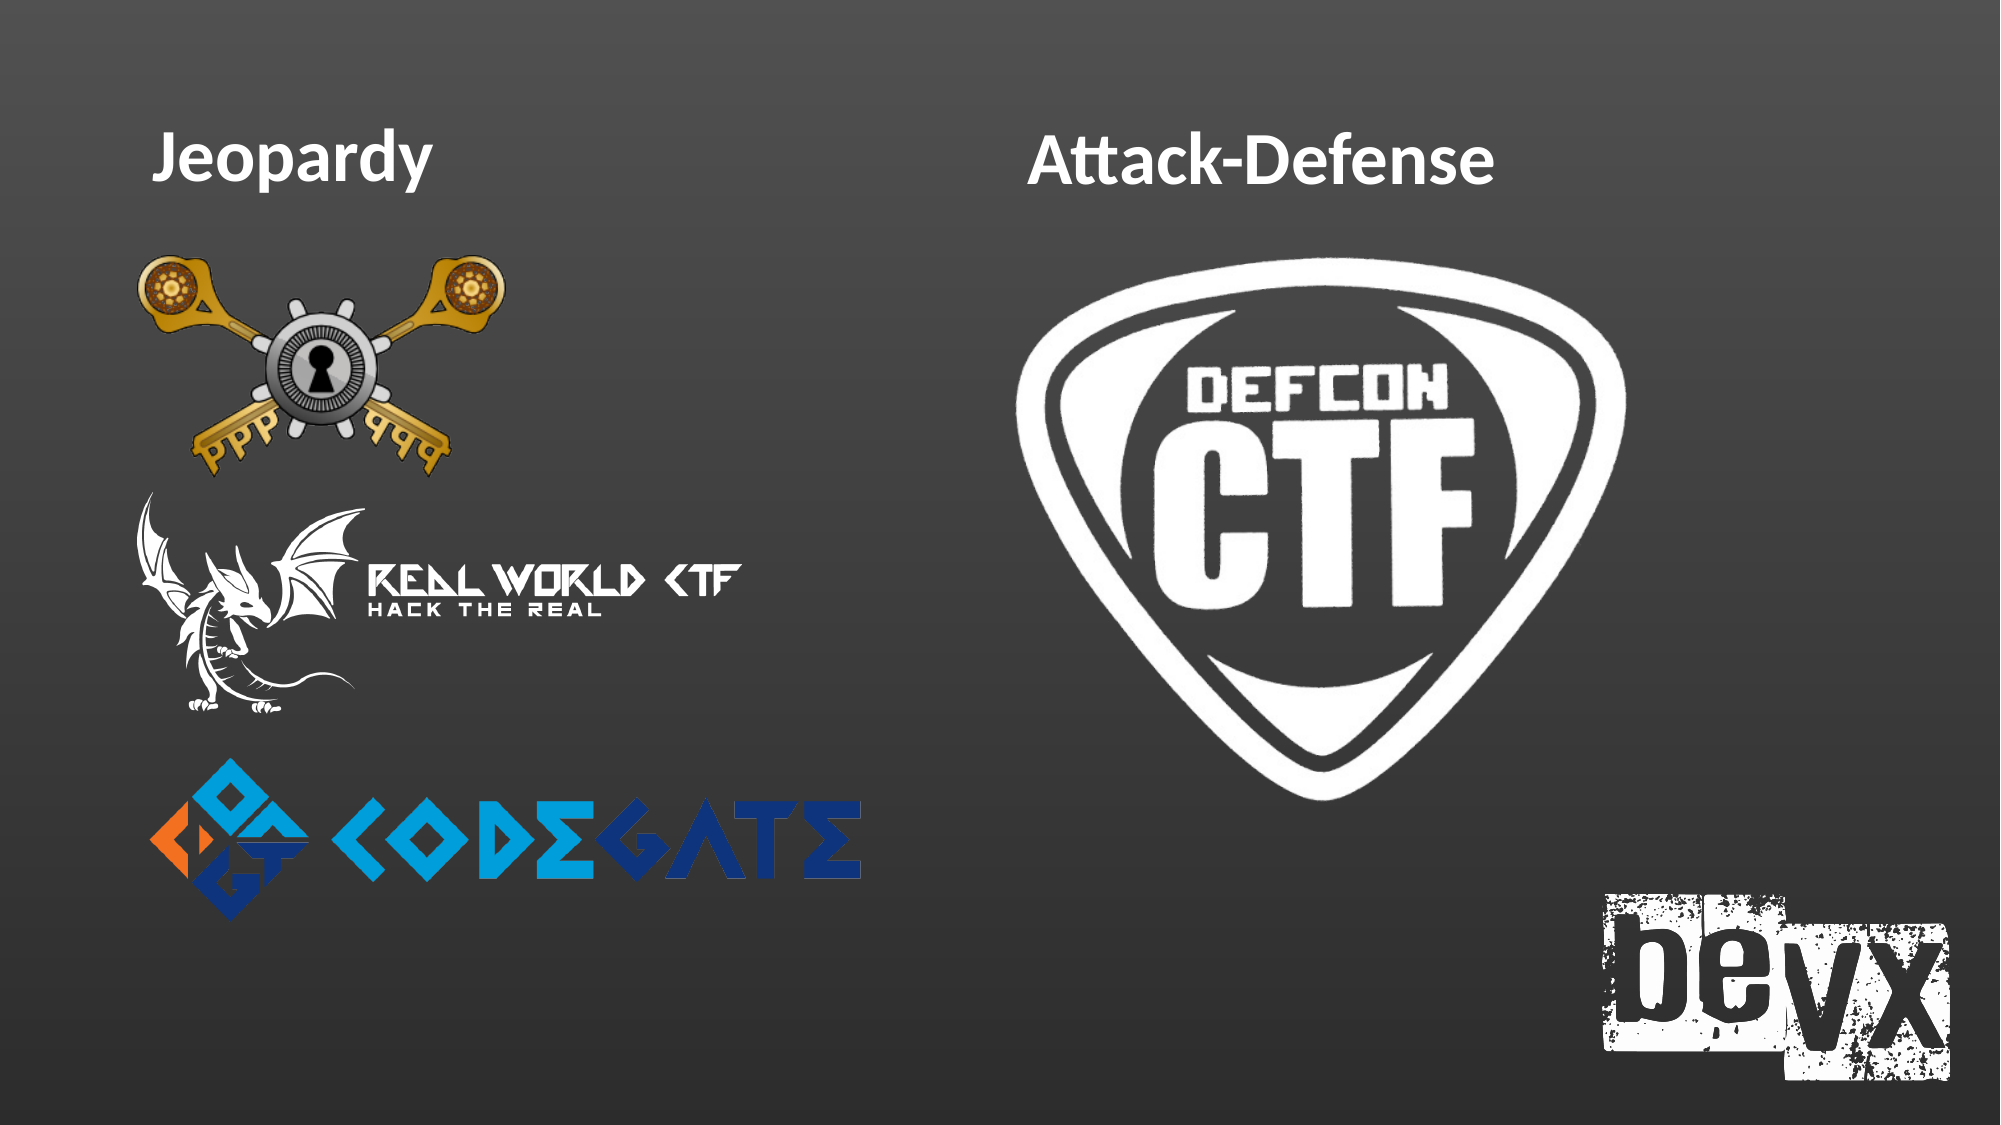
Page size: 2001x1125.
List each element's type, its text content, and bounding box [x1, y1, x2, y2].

picture [137, 755, 876, 928]
picture [1012, 255, 1631, 804]
list Jeopardy [137, 70, 984, 206]
picture [137, 255, 506, 480]
picture [137, 492, 742, 714]
picture [1592, 873, 1958, 1103]
list Attack-Defense [1012, 73, 1863, 209]
